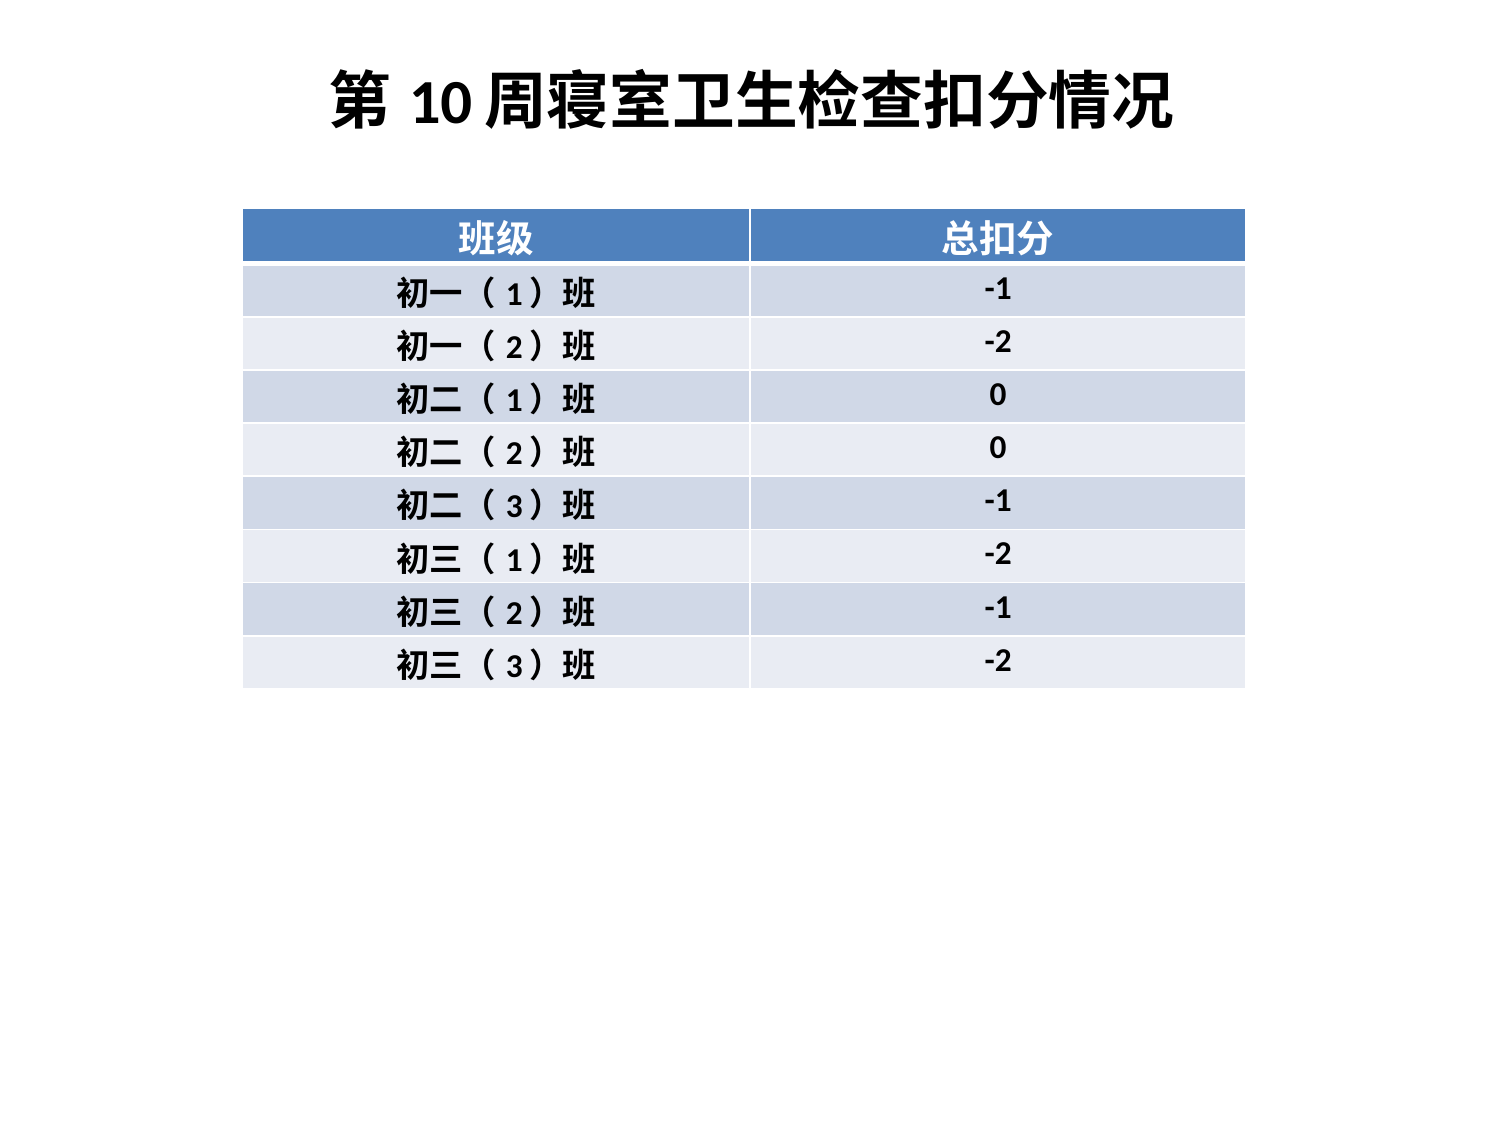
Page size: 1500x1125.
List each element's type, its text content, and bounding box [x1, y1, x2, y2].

table_cell 初三（3）班 [243, 637, 749, 688]
table_cell 初一（1）班 [243, 266, 749, 316]
table_header 总扣分 [751, 209, 1245, 261]
table_cell 0 [751, 371, 1245, 422]
table_cell -2 [751, 318, 1245, 369]
table_cell 初二（3）班 [243, 477, 749, 529]
table_cell 初三（2）班 [243, 583, 749, 635]
table_cell -2 [751, 637, 1245, 688]
table_cell 初三（1）班 [243, 530, 749, 582]
table_cell -1 [751, 477, 1245, 529]
table_cell -2 [751, 530, 1245, 582]
table_cell 初二（2）班 [243, 424, 749, 475]
table_cell 初二（1）班 [243, 371, 749, 422]
table_cell 初一（2）班 [243, 318, 749, 369]
table_cell 0 [751, 424, 1245, 475]
table_cell -1 [751, 266, 1245, 316]
table_header 班级 [243, 209, 749, 261]
title 第10周寝室卫生检查扣分情况 [76, 42, 1427, 149]
table_cell -1 [751, 583, 1245, 635]
